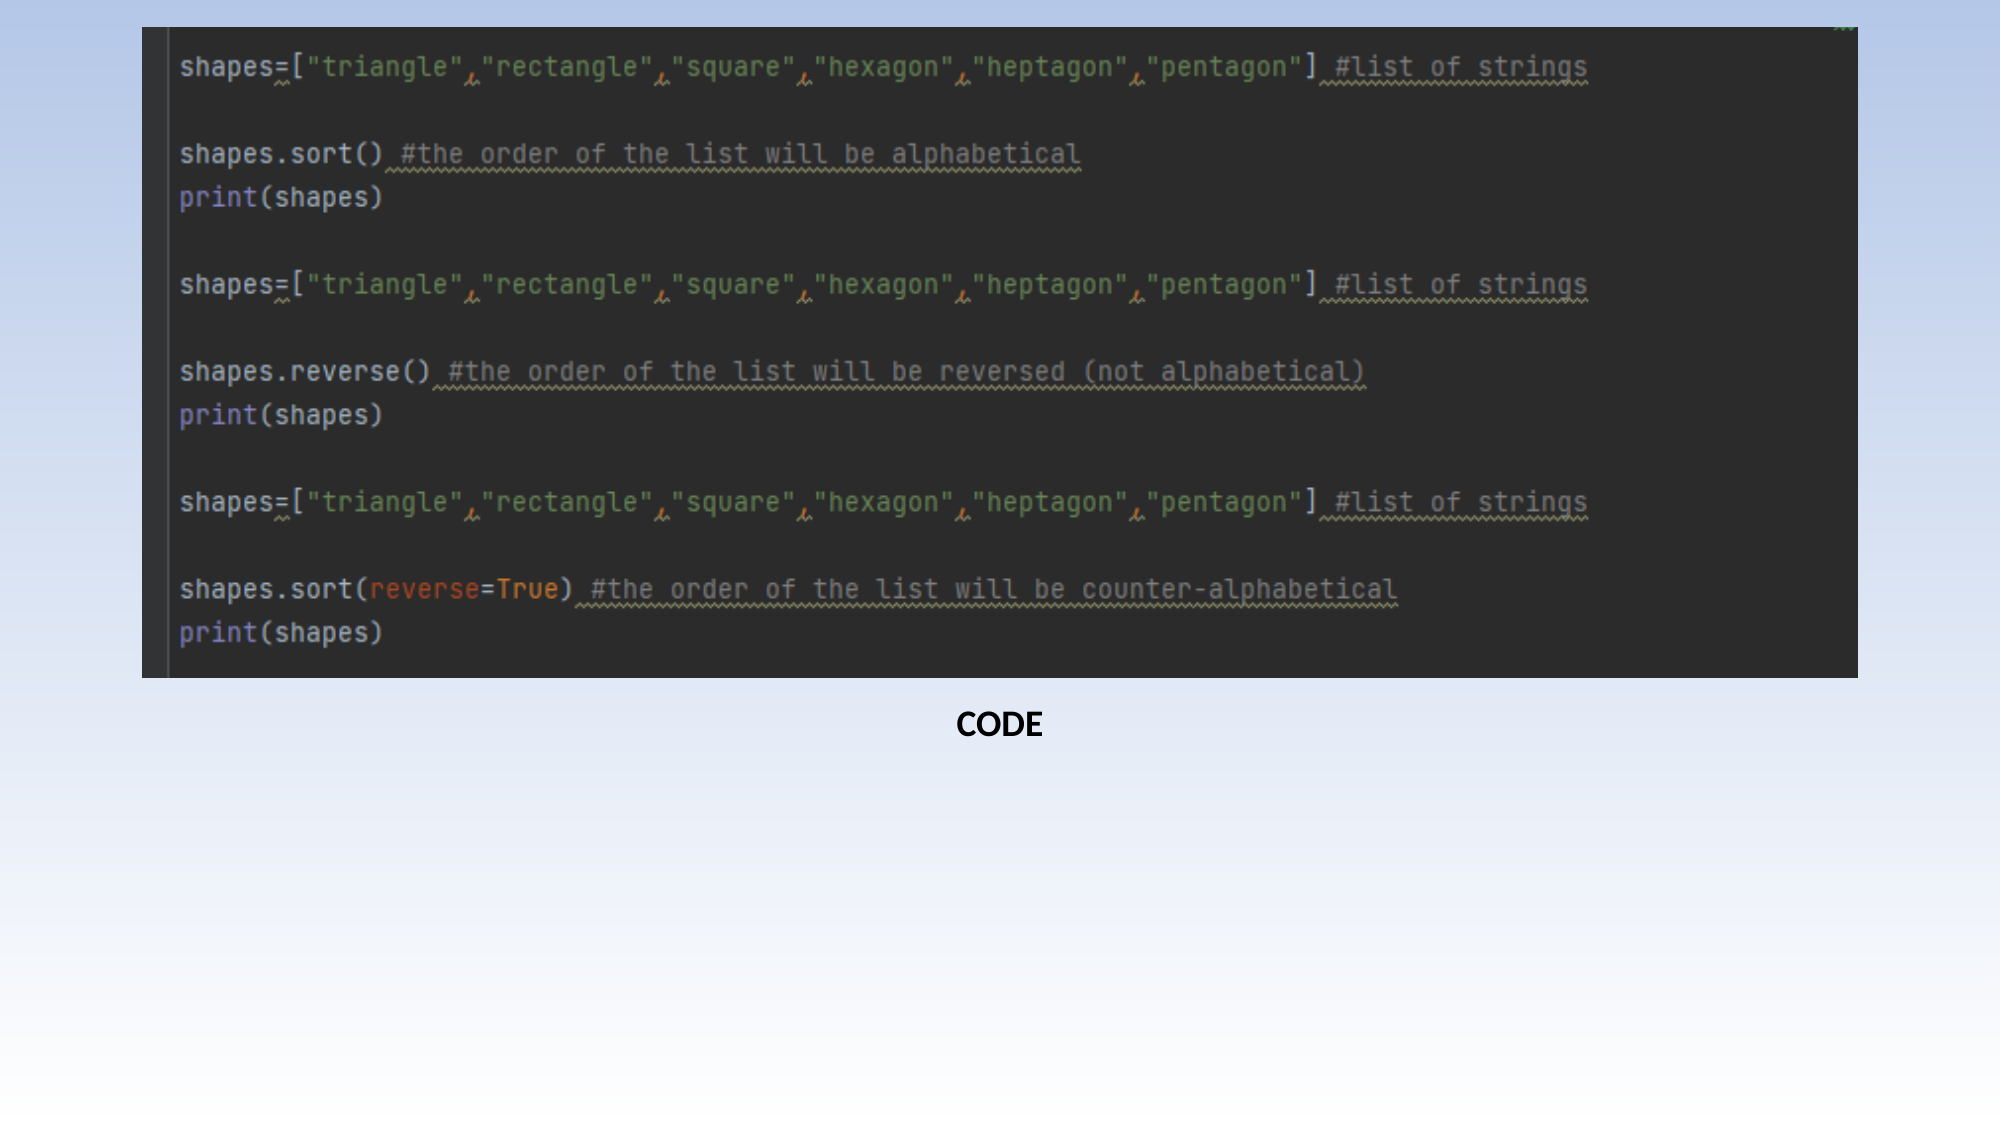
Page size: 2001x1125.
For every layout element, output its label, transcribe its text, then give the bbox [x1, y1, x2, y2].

text_box CODE [674, 691, 1326, 752]
picture [142, 27, 1858, 678]
